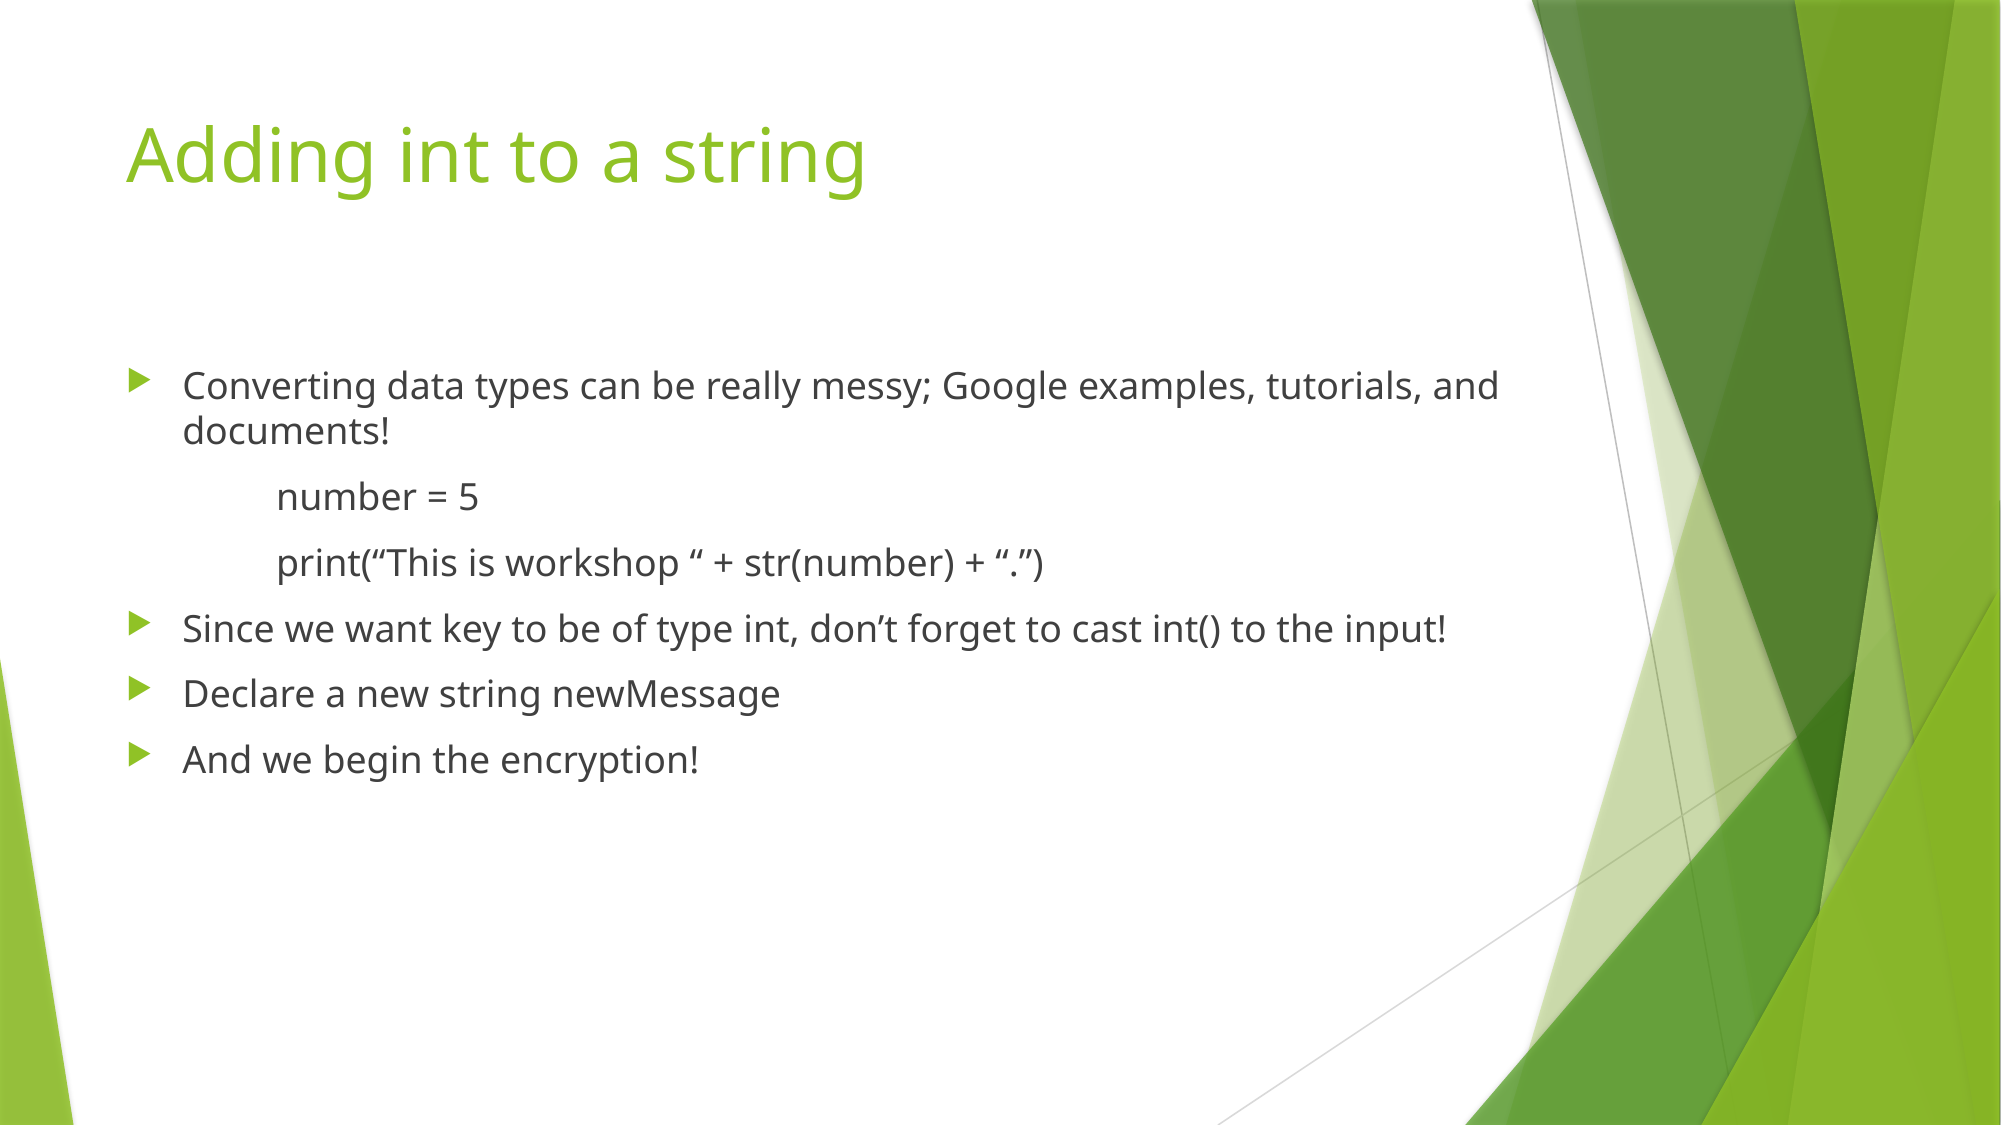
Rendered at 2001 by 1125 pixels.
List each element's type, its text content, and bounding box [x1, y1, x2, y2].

list Converting data types can be really messy; Google examples, tutorials, and documents! number = 5 print(“This is workshop “ + str(number) + “.”) Since we want key to be of type int, don’t forget to cast int() to the input! Declare a new string newMessage And we begin the encryption! [111, 354, 1522, 992]
title Adding int to a string [111, 99, 1522, 317]
